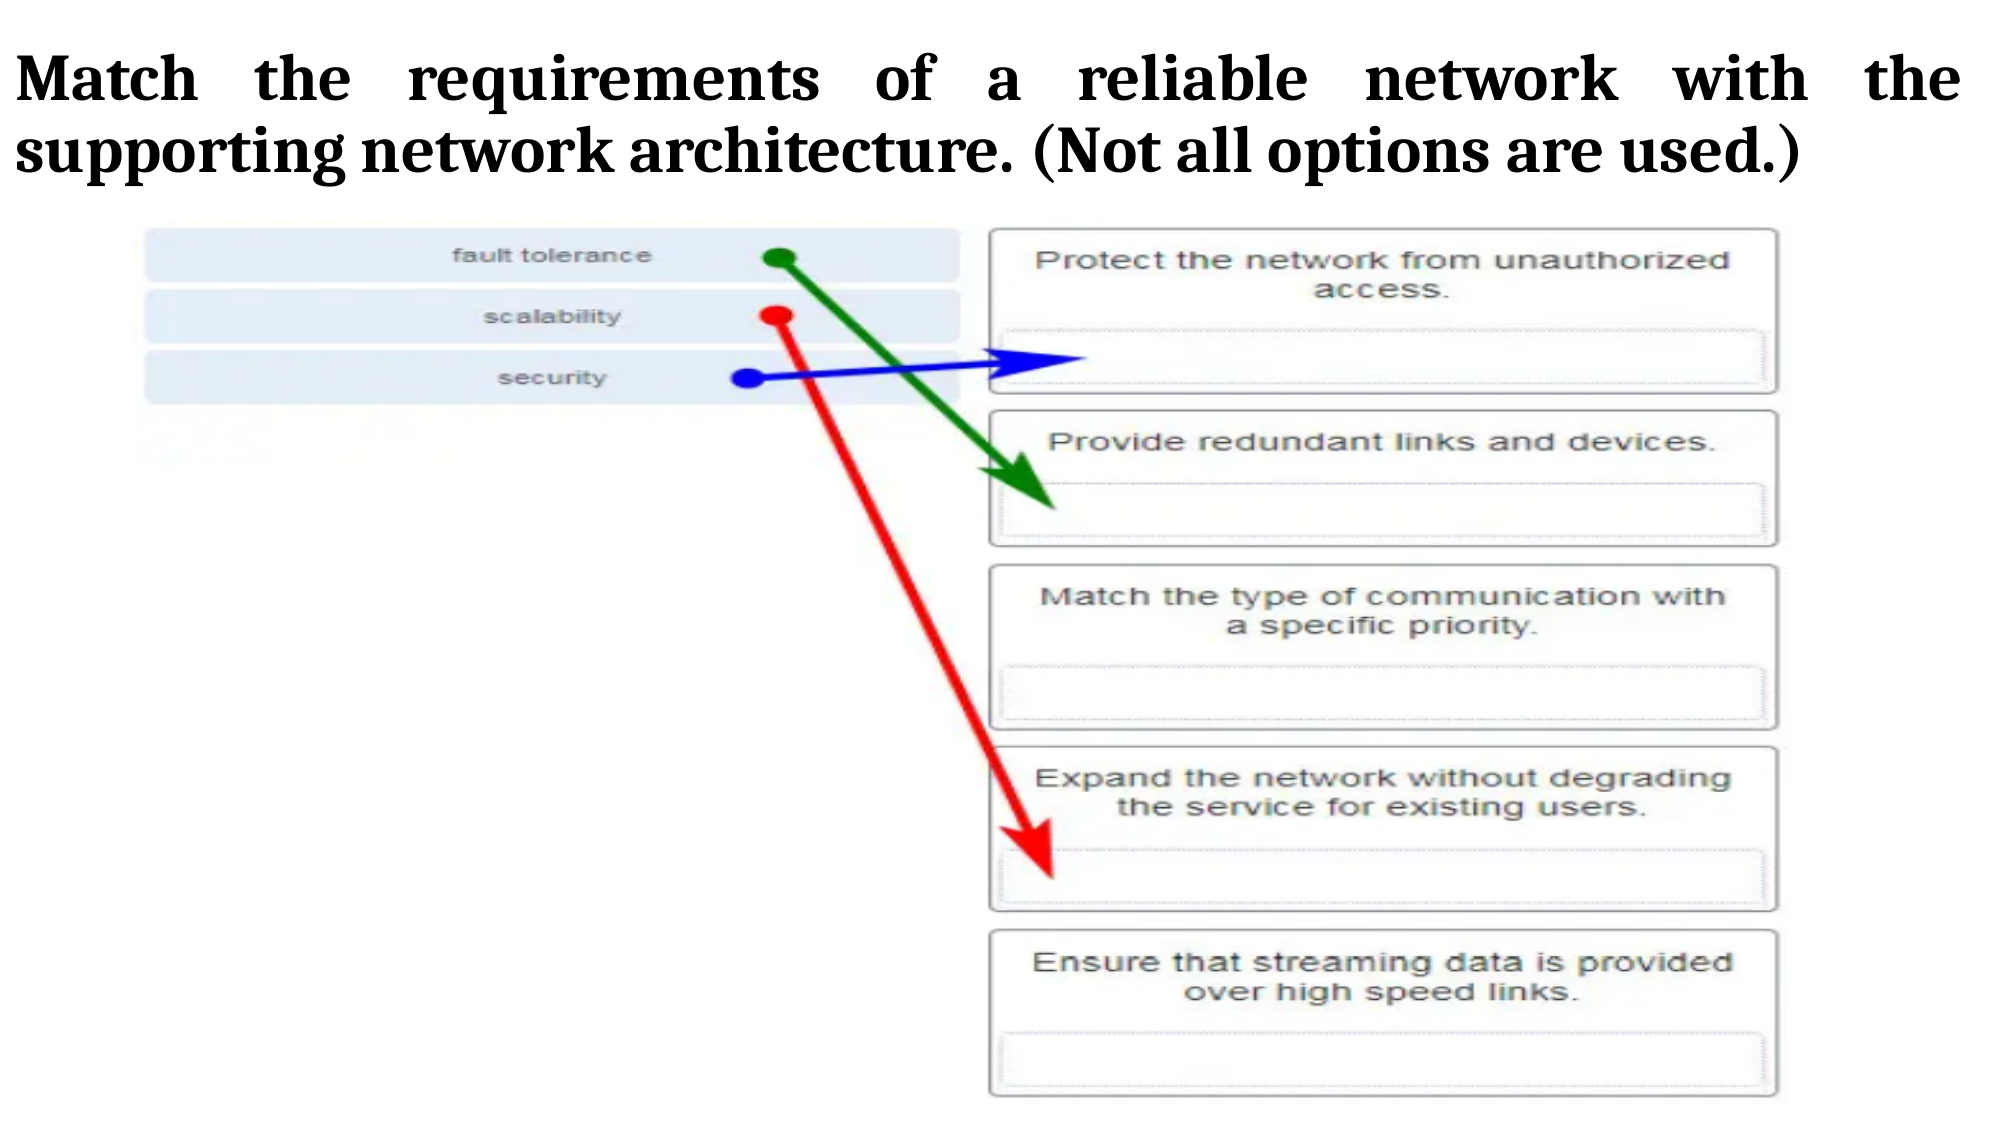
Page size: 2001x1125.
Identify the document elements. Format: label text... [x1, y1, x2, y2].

picture [29, 194, 1980, 1107]
title Match the requirements of a reliable network with the supporting network architecture. (Not all options are used.) [0, 23, 1980, 195]
